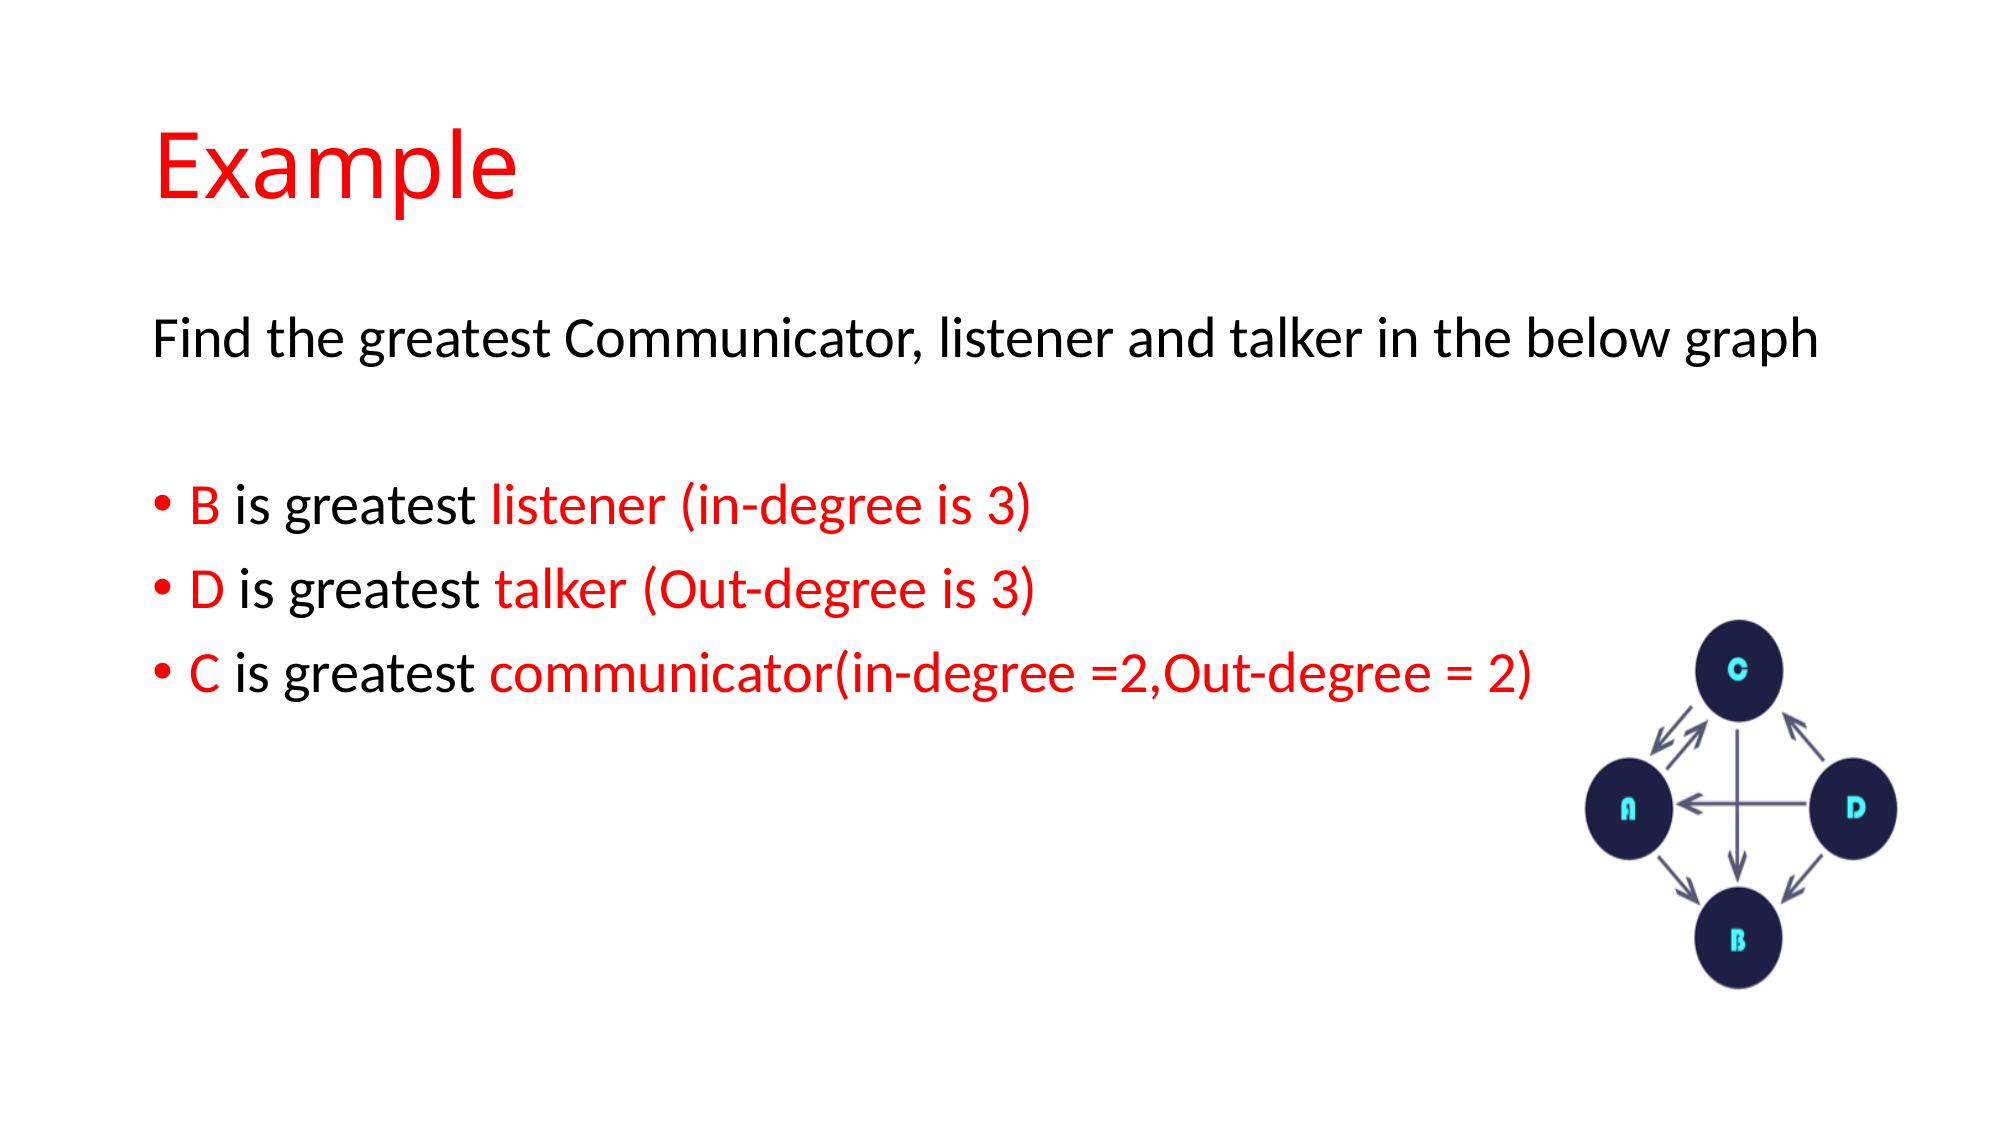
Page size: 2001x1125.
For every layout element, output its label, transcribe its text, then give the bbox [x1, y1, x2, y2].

picture [1540, 591, 2000, 1014]
title Example [137, 59, 1863, 278]
list Find the greatest Communicator, listener and talker in the below graph B is greatest listener (in-degree is 3) D is greatest talker (Out-degree is 3) C is greatest communicator(in-degree =2,Out-degree = 2) [137, 299, 1863, 1014]
